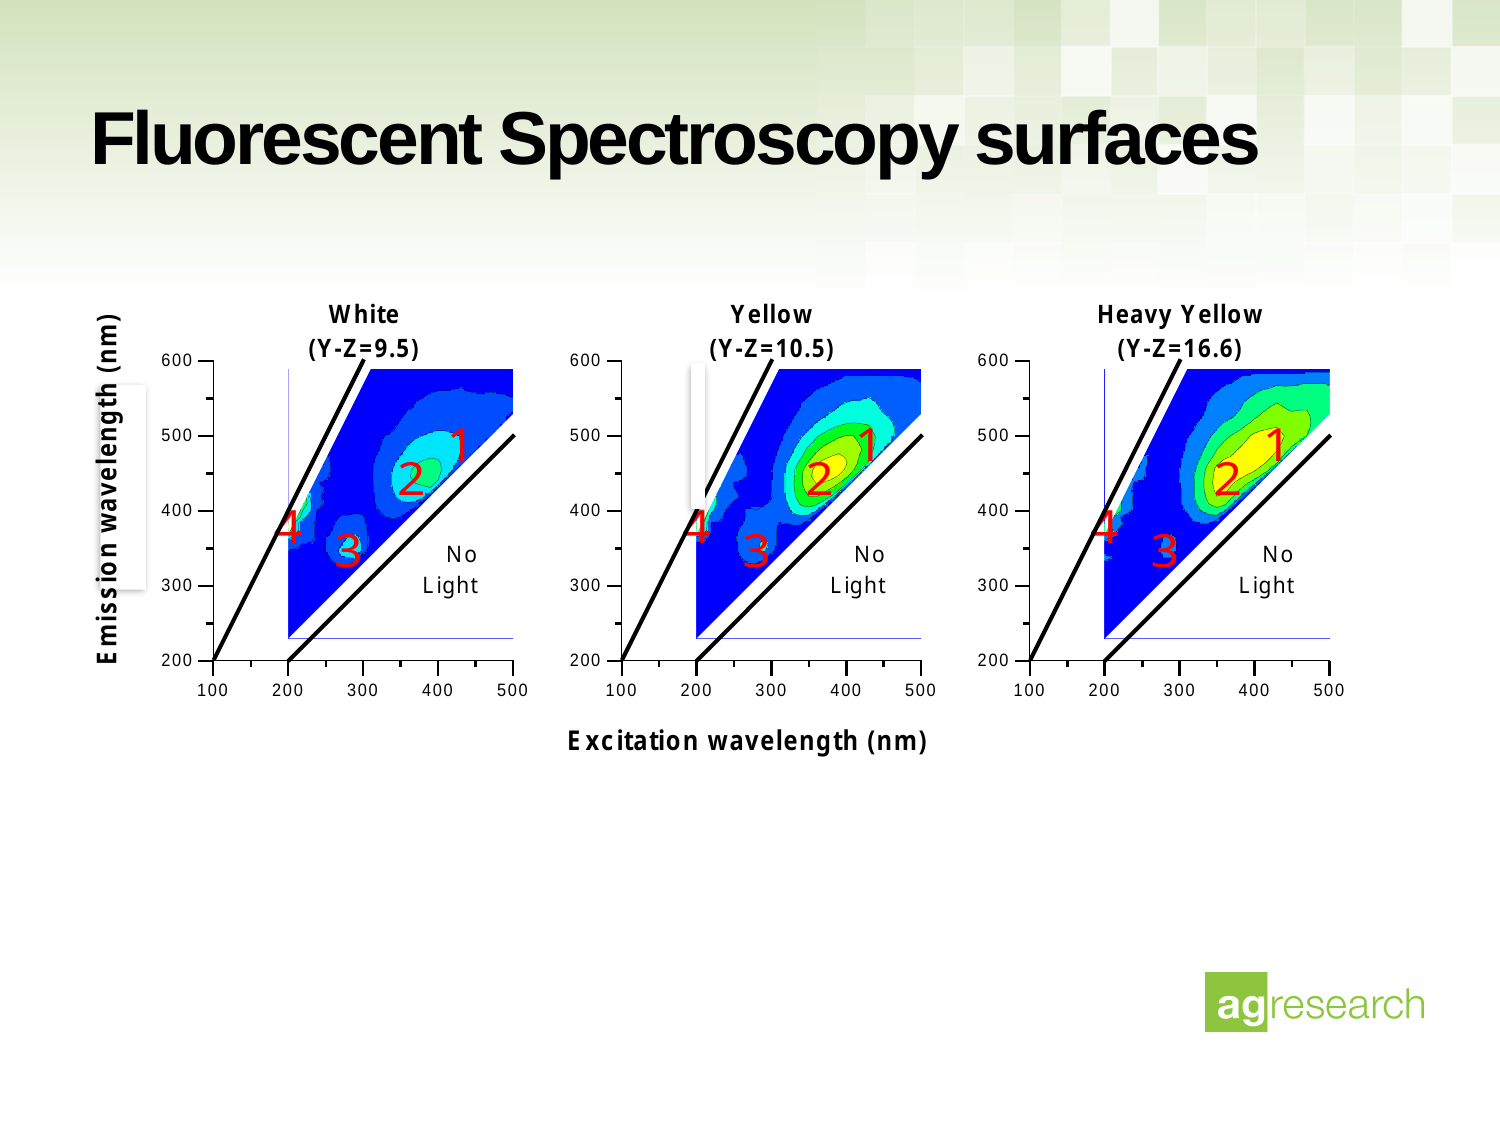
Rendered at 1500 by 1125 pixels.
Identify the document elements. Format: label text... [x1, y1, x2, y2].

title Fluorescent Spectroscopy surfaces [75, 56, 1425, 213]
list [74, 258, 1367, 776]
picture [1205, 972, 1424, 1032]
picture [0, 0, 1500, 680]
